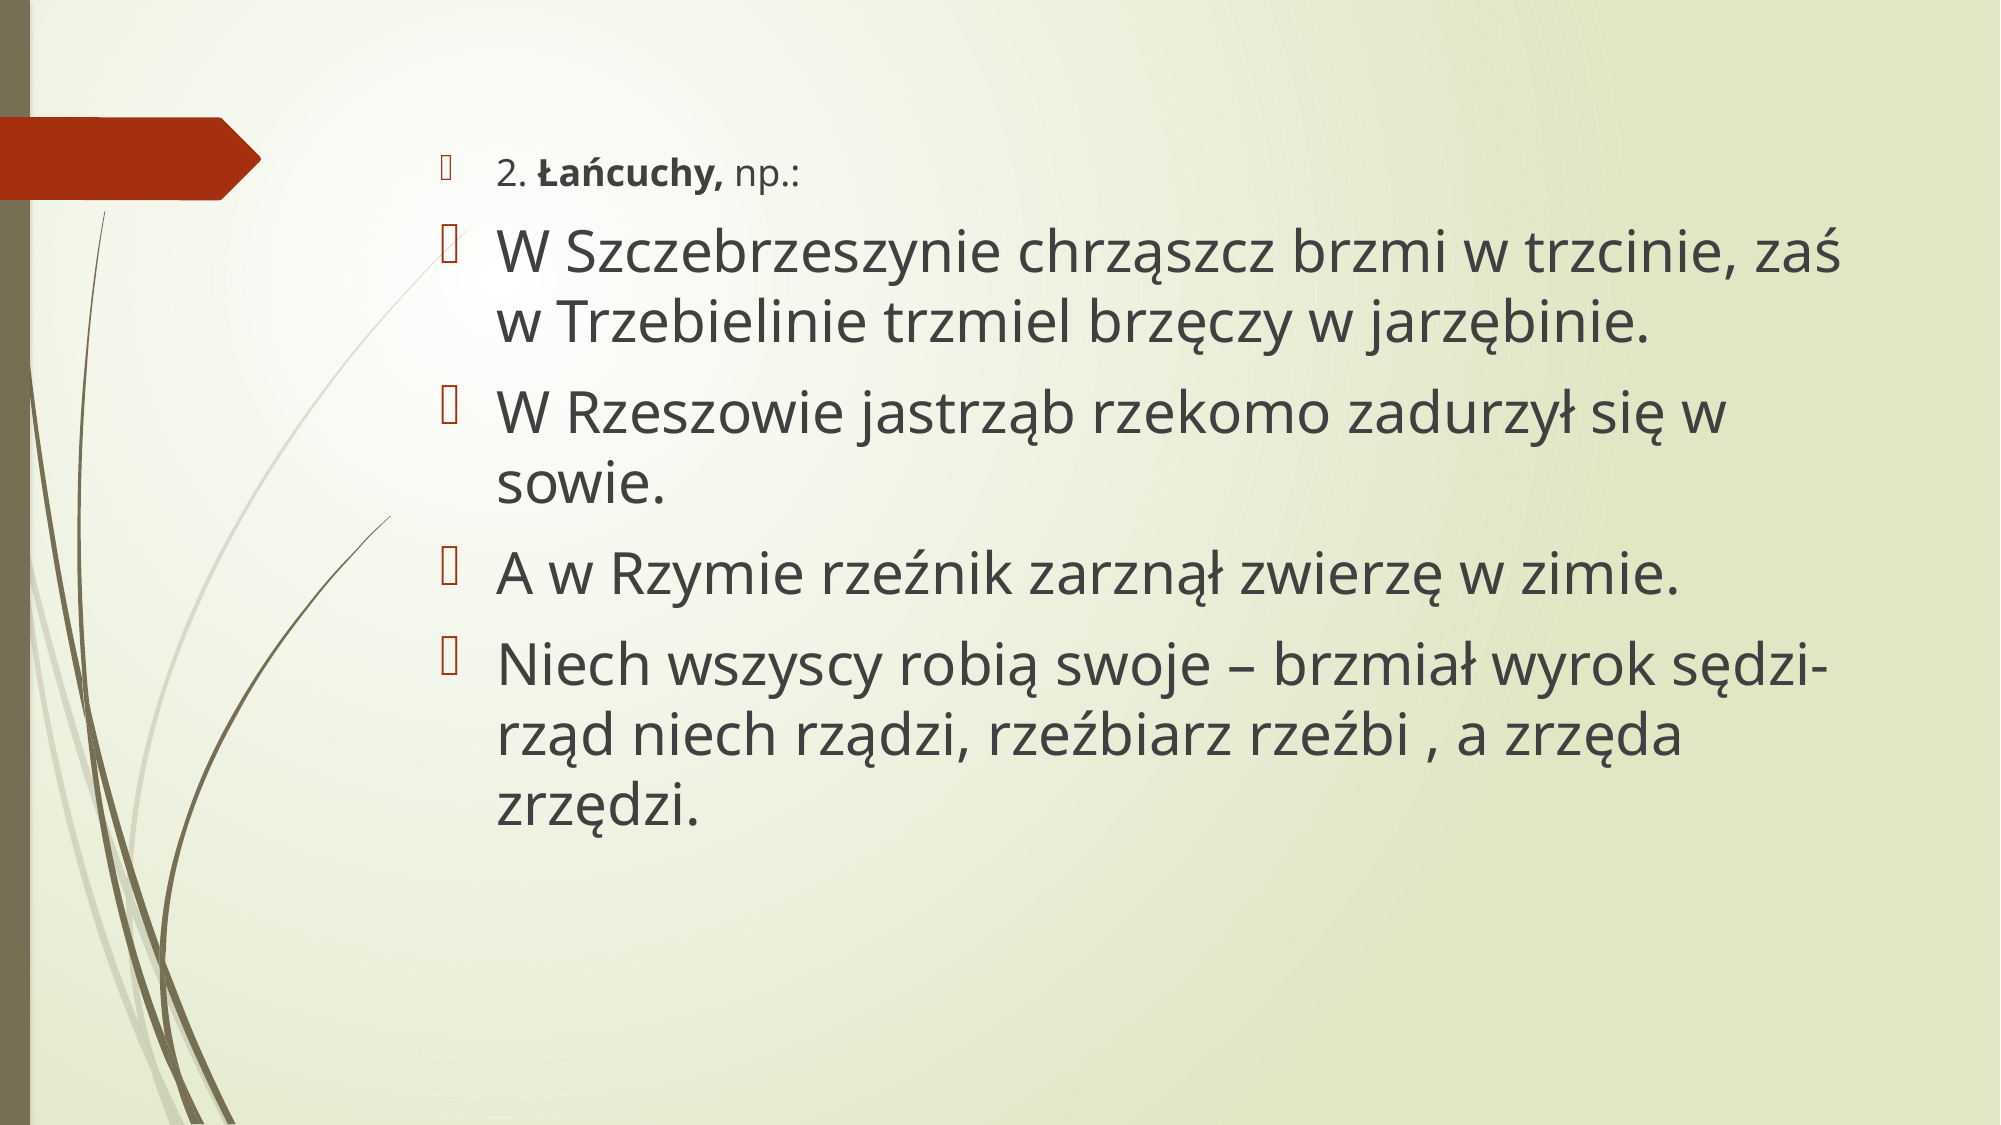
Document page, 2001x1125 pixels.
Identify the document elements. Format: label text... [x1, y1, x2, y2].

list 2. Łańcuchy, np.: W Szczebrzeszynie chrząszcz brzmi w trzcinie, zaś w Trzebielinie trzmiel brzęczy w jarzębinie. W Rzeszowie jastrząb rzekomo zadurzył się w sowie. A w Rzymie rzeźnik zarznął zwierzę w zimie. Niech wszyscy robią swoje – brzmiał wyrok sędzi- rząd niech rządzi, rzeźbiarz rzeźbi , a zrzęda zrzędzi. [424, 141, 1888, 970]
